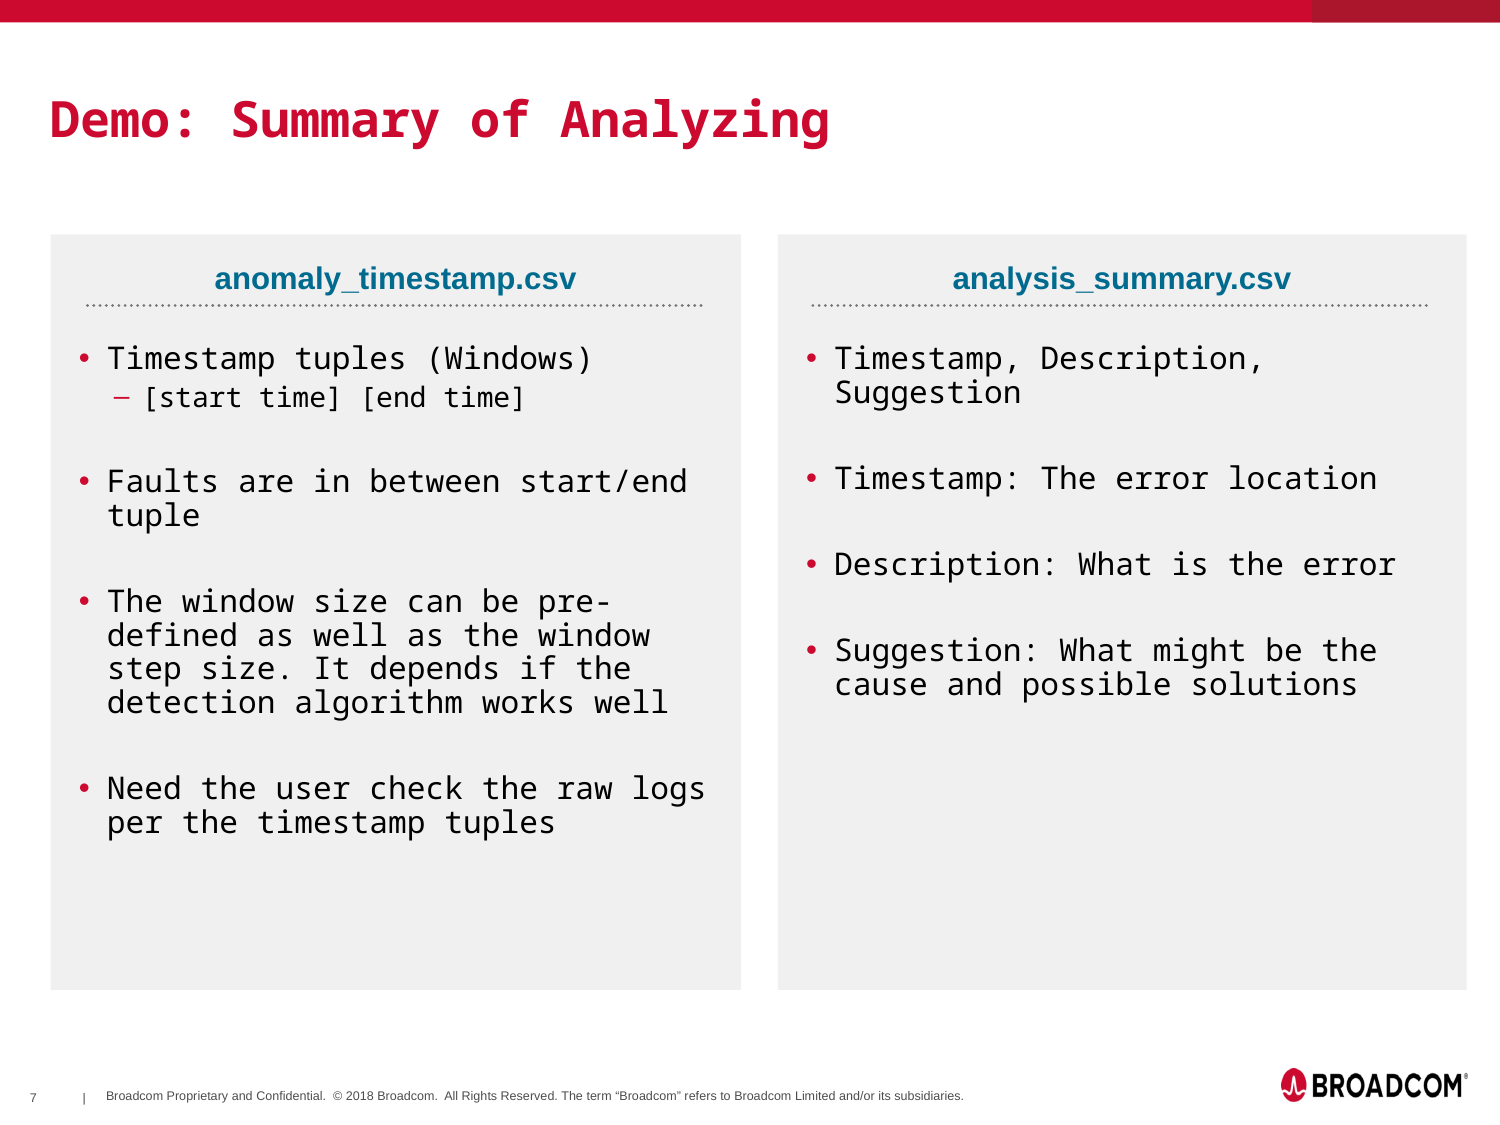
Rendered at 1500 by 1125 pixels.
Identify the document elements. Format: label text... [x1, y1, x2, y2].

title Demo: Summary of Analyzing [50, 96, 1446, 149]
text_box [777, 234, 1467, 991]
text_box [50, 234, 742, 991]
picture [1281, 1068, 1468, 1102]
